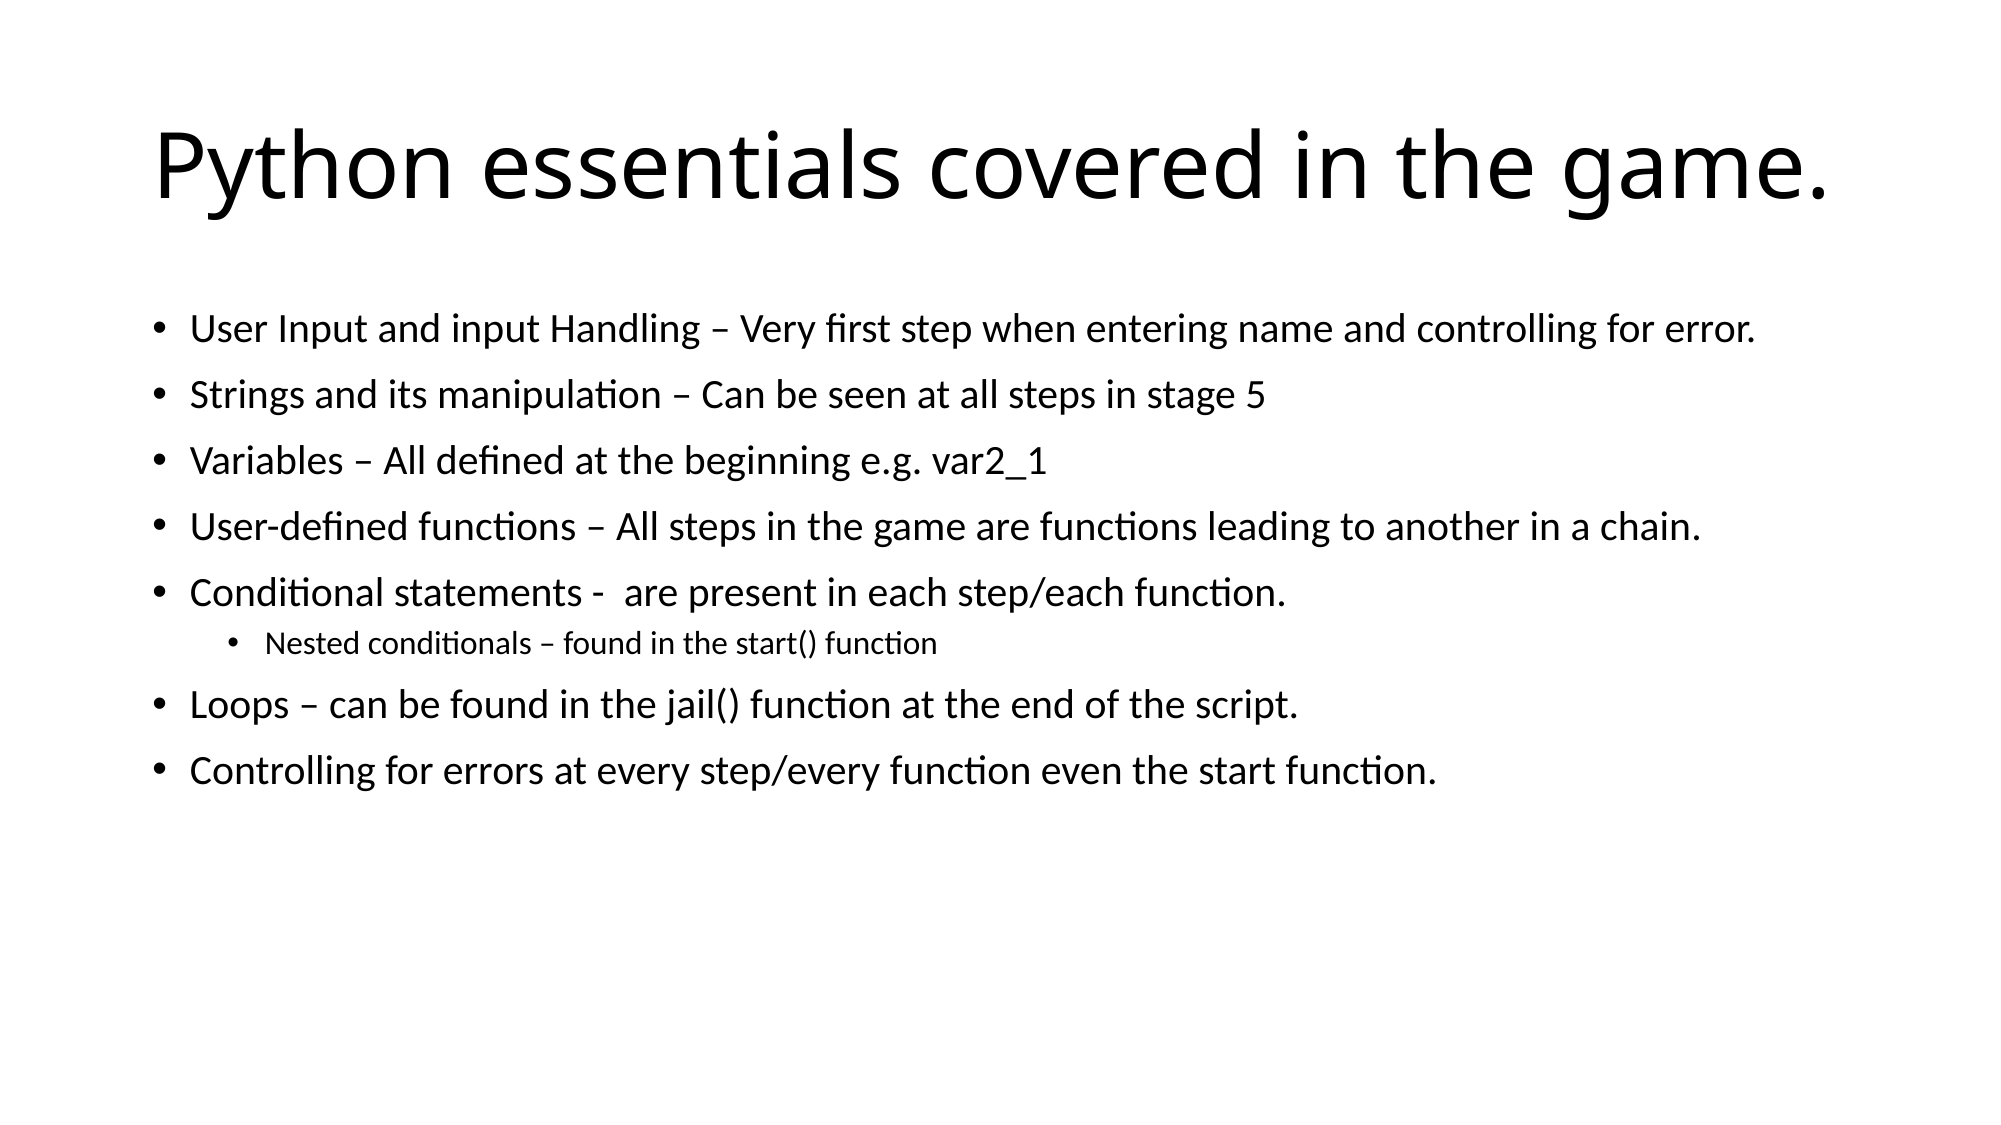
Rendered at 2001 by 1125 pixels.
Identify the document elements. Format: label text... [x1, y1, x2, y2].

list User Input and input Handling – Very first step when entering name and controlling for error. Strings and its manipulation – Can be seen at all steps in stage 5 Variables – All defined at the beginning e.g. var2_1 User-defined functions – All steps in the game are functions leading to another in a chain. Conditional statements - are present in each step/each function. Nested conditionals – found in the start() function Loops – can be found in the jail() function at the end of the script. Controlling for errors at every step/every function even the start function. [137, 299, 1863, 1014]
title Python essentials covered in the game. [137, 59, 1863, 278]
